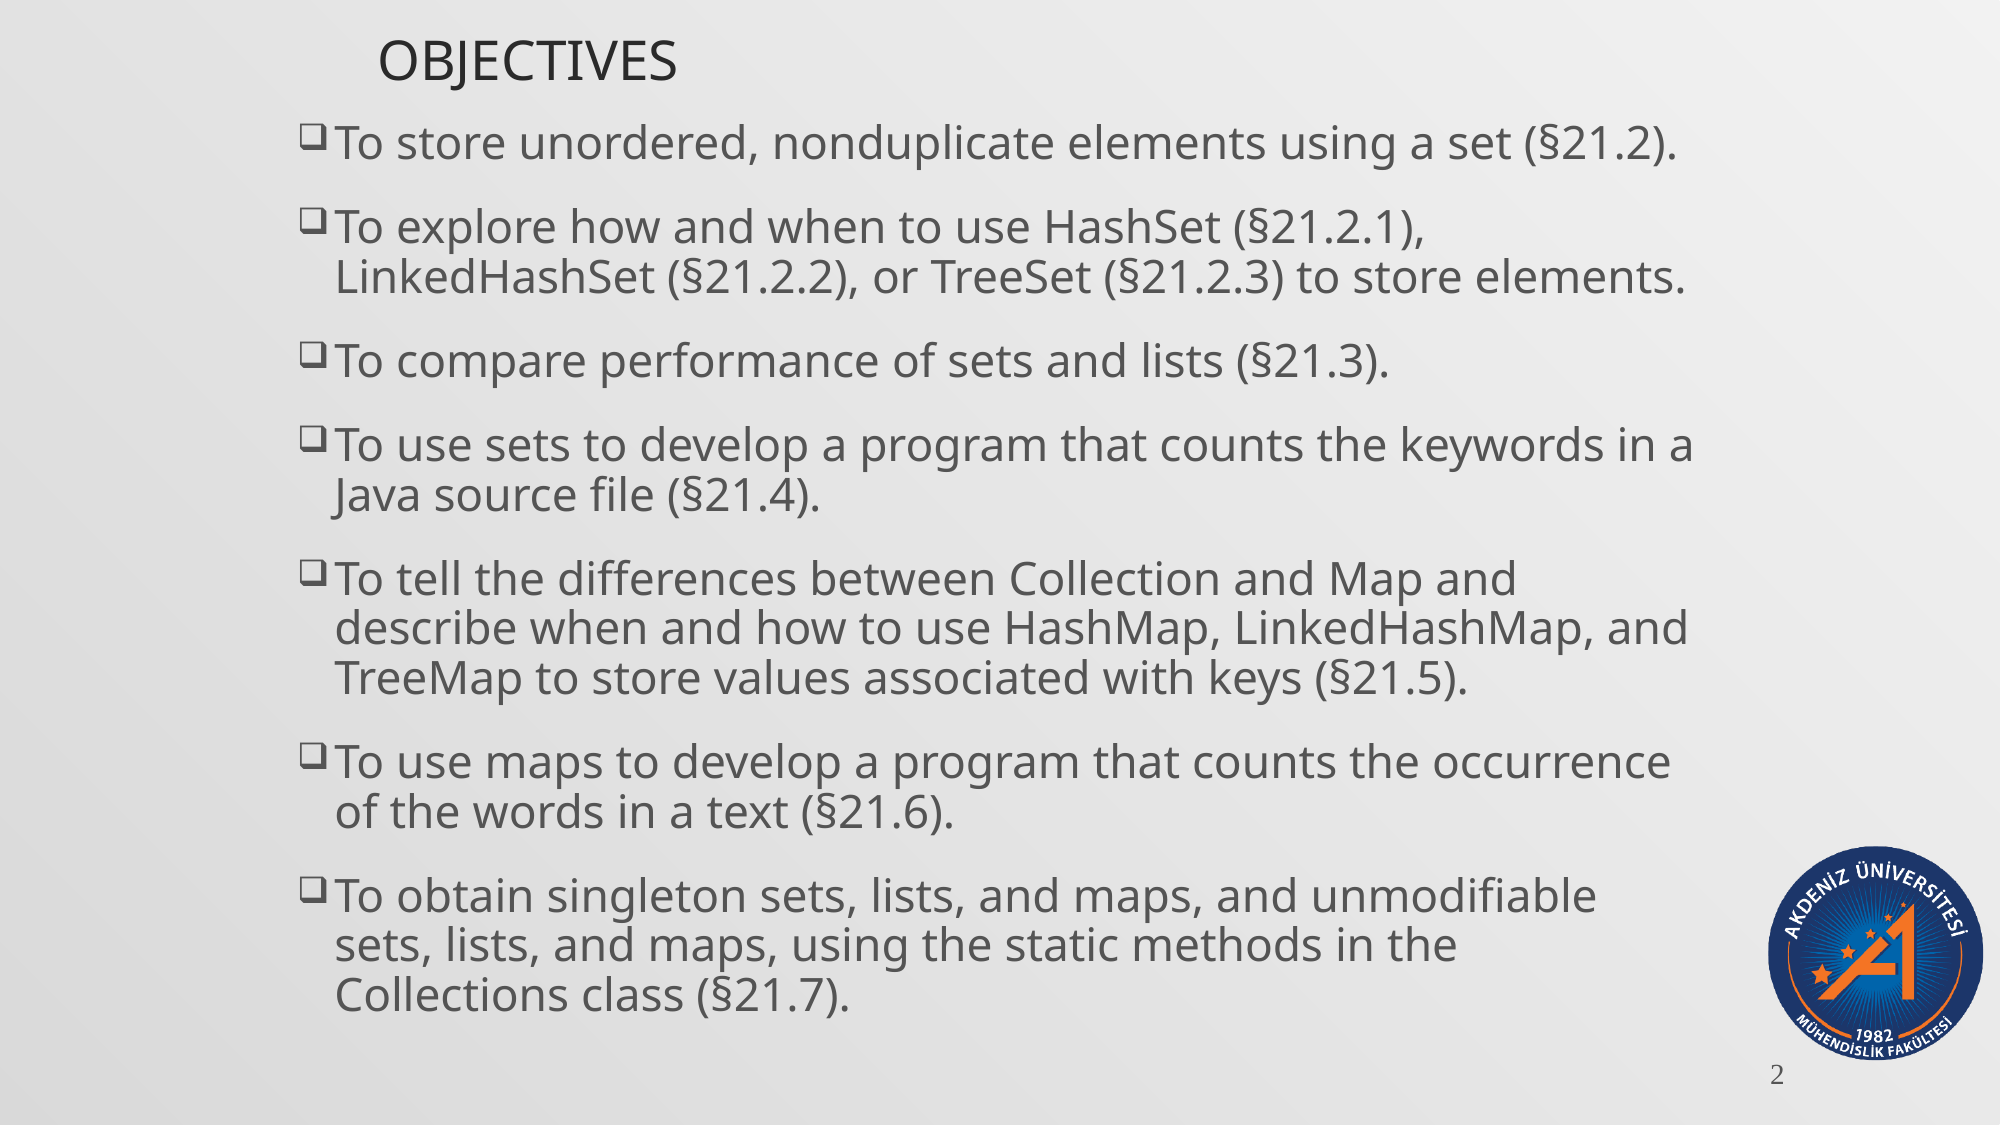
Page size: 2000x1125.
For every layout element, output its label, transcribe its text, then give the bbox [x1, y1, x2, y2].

list To store unordered, nonduplicate elements using a set (§21.2). To explore how and when to use HashSet (§21.2.1), LinkedHashSet (§21.2.2), or TreeSet (§21.2.3) to store elements. To compare performance of sets and lists (§21.3). To use sets to develop a program that counts the keywords in a Java source file (§21.4). To tell the differences between Collection and Map and describe when and how to use HashMap, LinkedHashMap, and TreeMap to store values associated with keys (§21.5). To use maps to develop a program that counts the occurrence of the words in a text (§21.6). To obtain singleton sets, lists, and maps, and unmodifiable sets, lists, and maps, using the static methods in the Collections class (§21.7). [274, 112, 1713, 1063]
slide_number 2 [1612, 1057, 1800, 1088]
picture [1767, 843, 1985, 1061]
title Objectives [362, 24, 1638, 100]
